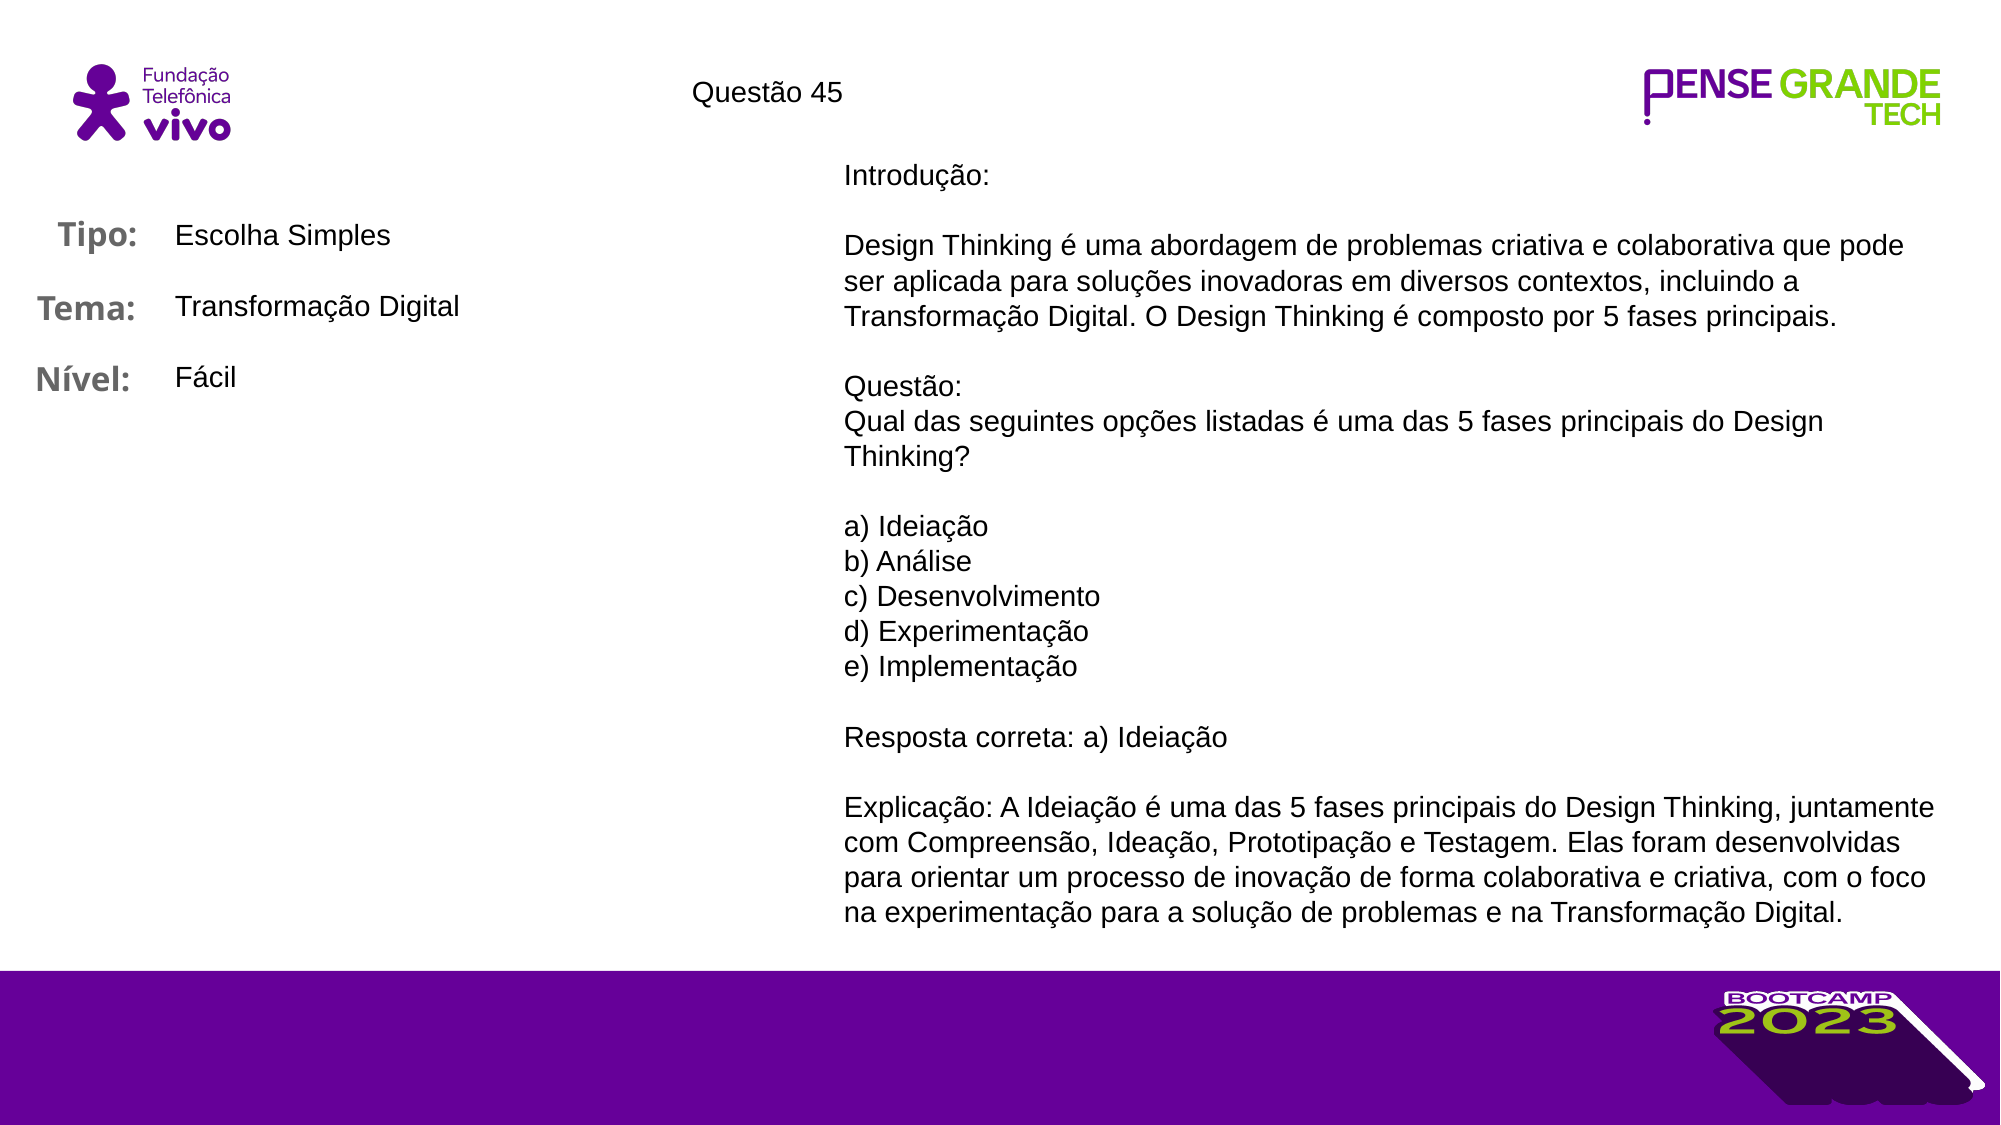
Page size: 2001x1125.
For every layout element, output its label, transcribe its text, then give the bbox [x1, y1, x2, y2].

picture [67, 56, 237, 150]
text_box Transformação Digital [160, 279, 830, 330]
text_box Nível: [20, 350, 146, 406]
text_box Fácil [160, 350, 830, 401]
text_box Questão 45 [677, 65, 1131, 116]
picture [1614, 0, 1970, 198]
picture [1713, 991, 1985, 1105]
text_box [0, 970, 2000, 1125]
text_box Escolha Simples [160, 208, 830, 259]
text_box Introdução: Design Thinking é uma abordagem de problemas criativa e colaborativa que pode ser aplicada para soluções inovadoras em diversos contextos, incluindo a Transformação Digital. O Design Thinking é composto por 5 fases principais. Questão: Qual das seguintes opções listadas é uma das 5 fases principais do Design Thinking? a) Ideiação b) Análise c) Desenvolvimento d) Experimentação e) Implementação Resposta correta: a) Ideiação Explicação: A Ideiação é uma das 5 fases principais do Design Thinking, juntamente com Compreensão, Ideação, Prototipação e Testagem. Elas foram desenvolvidas para orientar um processo de inovação de forma colaborativa e criativa, com o foco na experimentação para a solução de problemas e na Transformação Digital. [829, 148, 1970, 951]
text_box Tema: [22, 279, 151, 335]
text_box Tipo: [42, 206, 153, 261]
